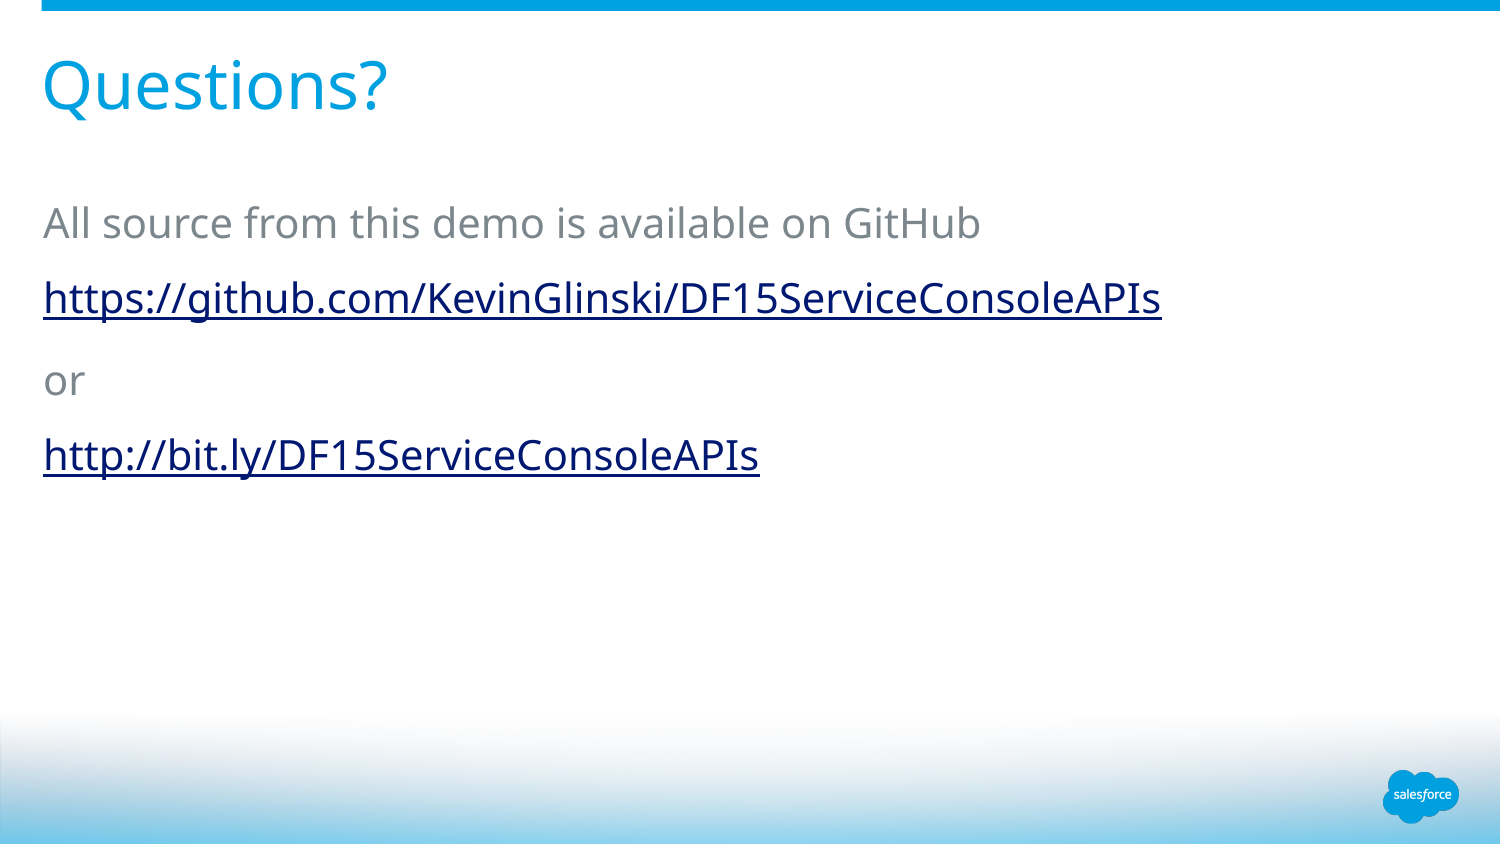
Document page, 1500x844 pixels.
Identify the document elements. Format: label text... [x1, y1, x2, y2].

list All source from this demo is available on GitHub https://github.com/KevinGlinski/DF15ServiceConsoleAPIs or http://bit.ly/DF15ServiceConsoleAPIs [41, 196, 1459, 766]
title Questions? [41, 11, 1459, 123]
picture [0, 141, 1500, 844]
